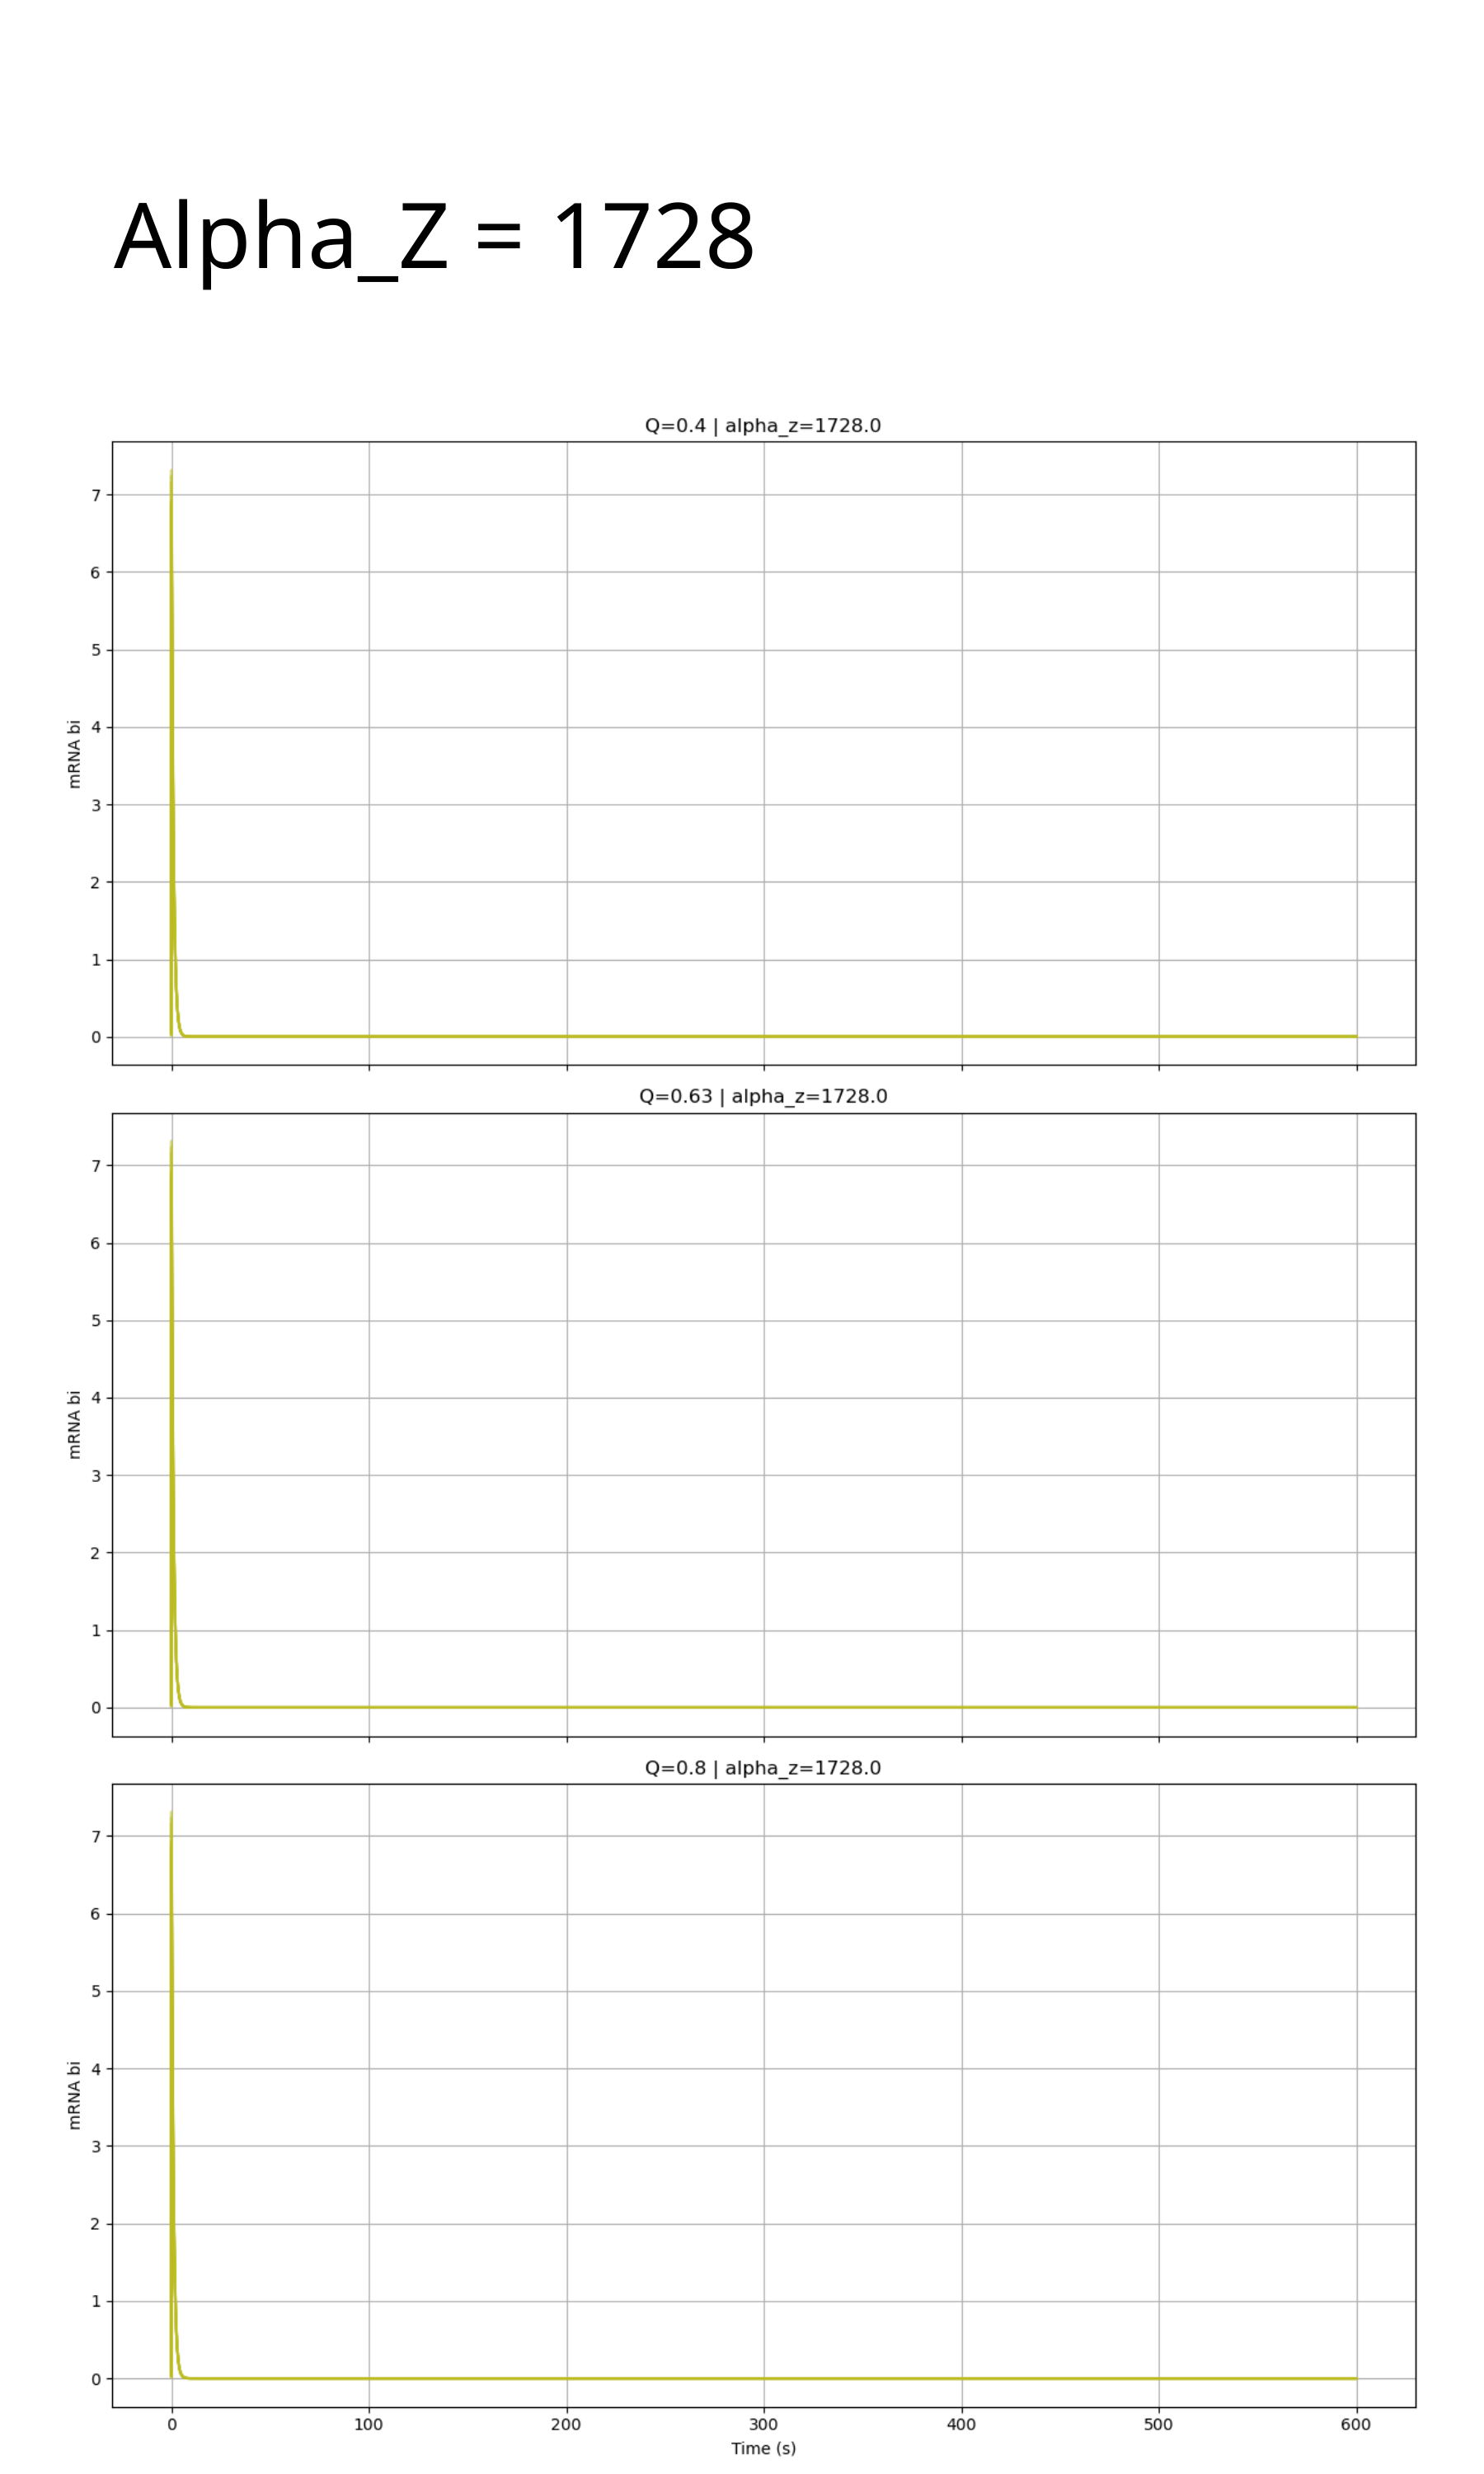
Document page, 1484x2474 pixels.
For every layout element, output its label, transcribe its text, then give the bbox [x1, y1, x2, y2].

picture [50, 400, 1434, 2474]
title Alpha_Z = 1728 [101, 0, 1383, 400]
